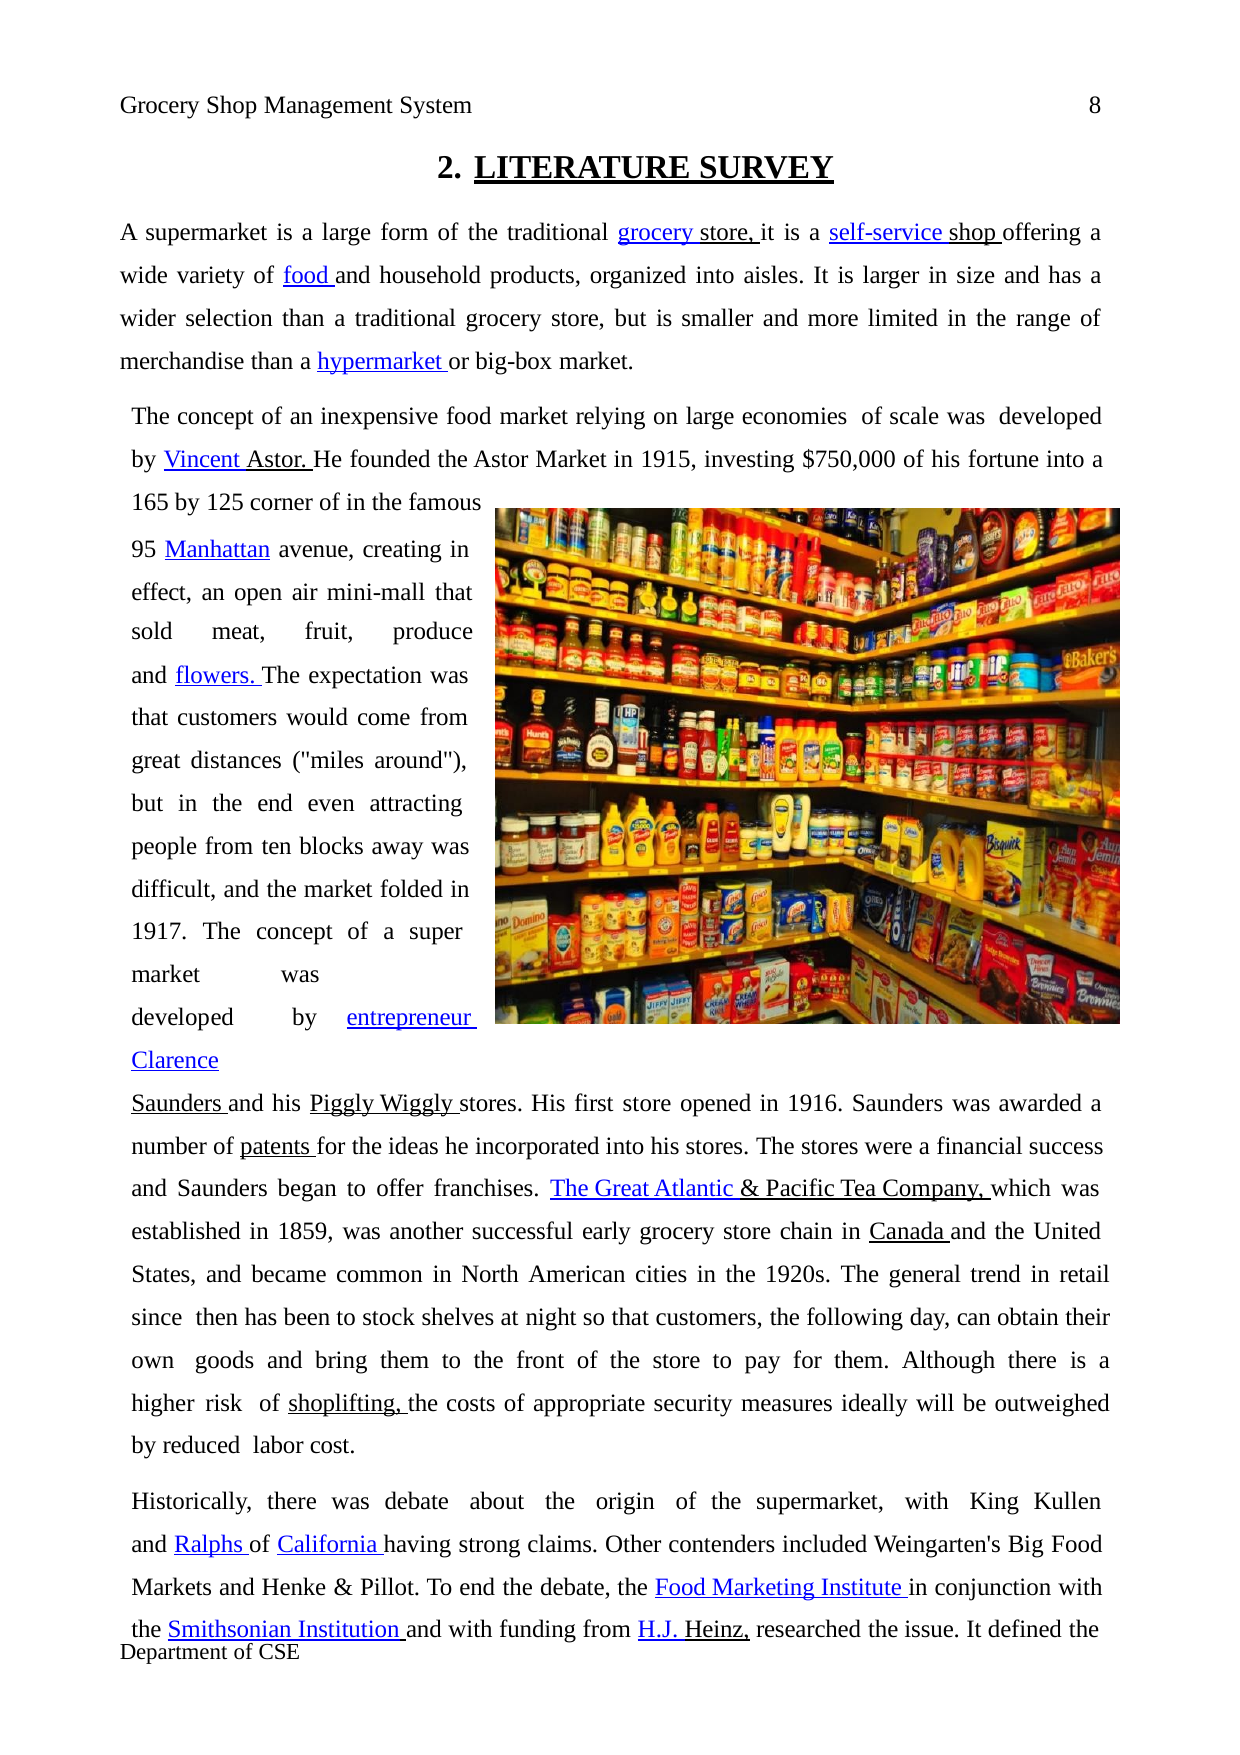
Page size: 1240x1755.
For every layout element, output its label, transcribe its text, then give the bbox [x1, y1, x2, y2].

picture [495, 508, 1121, 1024]
footer Department of CSE [117, 1637, 304, 1755]
text_box 8 [1086, 86, 1104, 119]
text_box Grocery Shop Management System [117, 86, 478, 119]
text_box 2. LITERATURE SURVEY A supermarket is a large form of the traditional grocery store, it is a self-service shop offering a wide variety of food and household products, organized into aisles. It is larger in size and has a wider selection than a traditional grocery store, but is smaller and more limited in the range of merchandise than a hypermarket or big-box market. The concept of an inexpensive food market relying on large economies of scale was developed by Vincent Astor. He founded the Astor Market in 1915, investing $750,000 of his fortune into a 165 by 125 corner of in the famous 95 Manhattan avenue, creating in effect, an open air mini-mall that sold meat, fruit, produce and flowers. The expectation was that customers would come from great distances ("miles around"), but in the end even attracting people from ten blocks away was difficult, and the market folded in 1917. The concept of a super market was developed by entrepreneur Clarence Saunders and his Piggly Wiggly stores. His first store opened in 1916. Saunders was awarded a number of patents for the ideas he incorporated into his stores. The stores were a financial success and Saunders began to offer franchises. The Great Atlantic & Pacific Tea Company, which was established in 1859, was another successful early grocery store chain in Canada and the United States, and became common in North American cities in the 1920s. The general trend in retail since then has been to stock shelves at night so that customers, the following day, can obtain their own goods and bring them to the front of the store to pay for them. Although there is a higher risk of shoplifting, the costs of appropriate security measures ideally will be outweighed by reduced labor cost. Historically, there was debate about the origin of the supermarket, with King Kullen and Ralphs of California having strong claims. Other contenders included Weingarten's Big Food Markets and Henke & Pillot. To end the debate, the Food Marketing Institute in conjunction with the Smithsonian Institution and with funding from H.J. Heinz, researched the issue. It defined the [117, 143, 1111, 1643]
